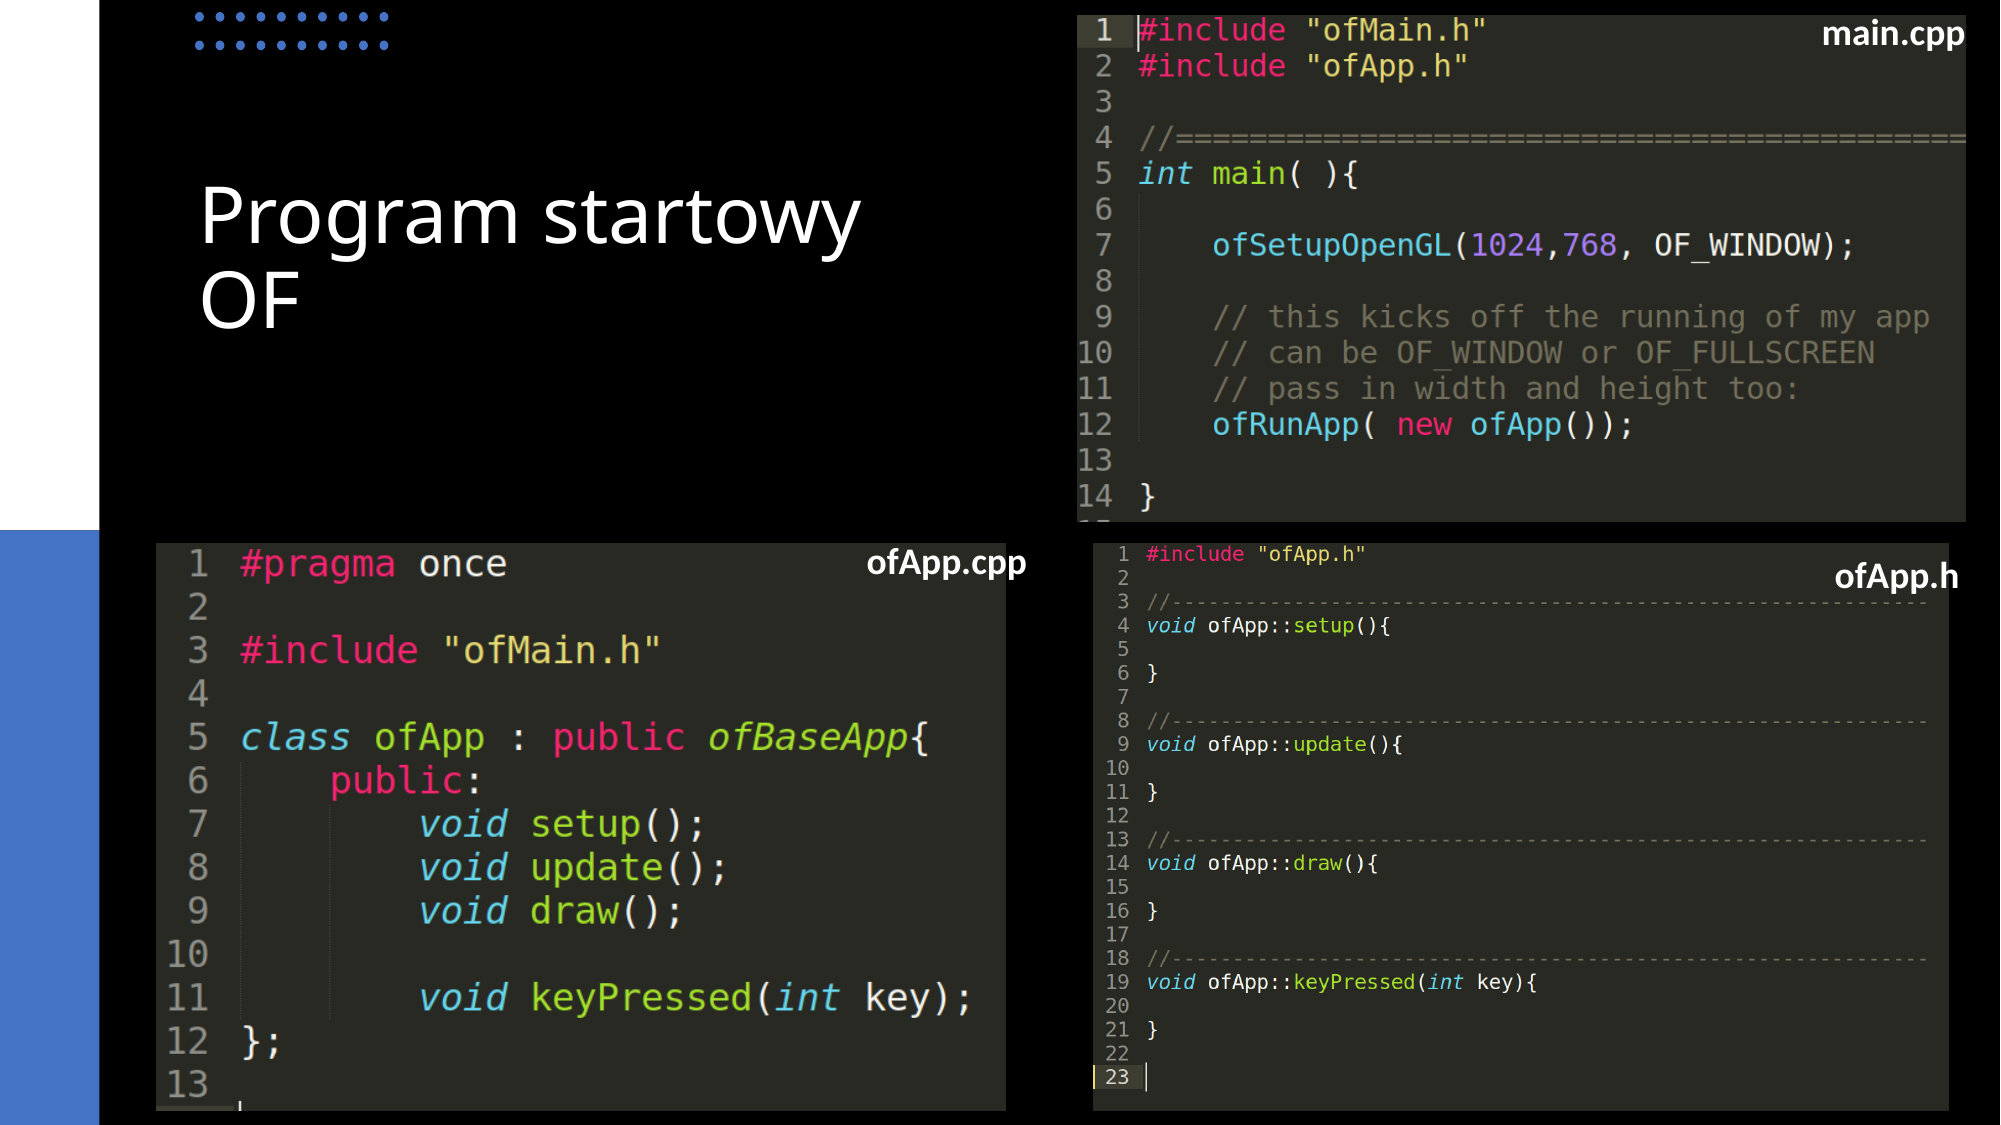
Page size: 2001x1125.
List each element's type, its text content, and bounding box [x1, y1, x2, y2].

title Program startowy OF [183, 107, 940, 354]
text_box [194, 11, 389, 51]
text_box [0, 529, 100, 1125]
text_box main.cpp [1806, 0, 2000, 61]
text_box [0, 0, 100, 529]
text_box ofApp.h [1950, 543, 2000, 604]
text_box [100, 0, 2000, 1125]
text_box ofApp.cpp [851, 529, 1302, 590]
picture [156, 543, 1006, 1111]
picture [1077, 15, 1966, 522]
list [1093, 543, 1950, 1111]
